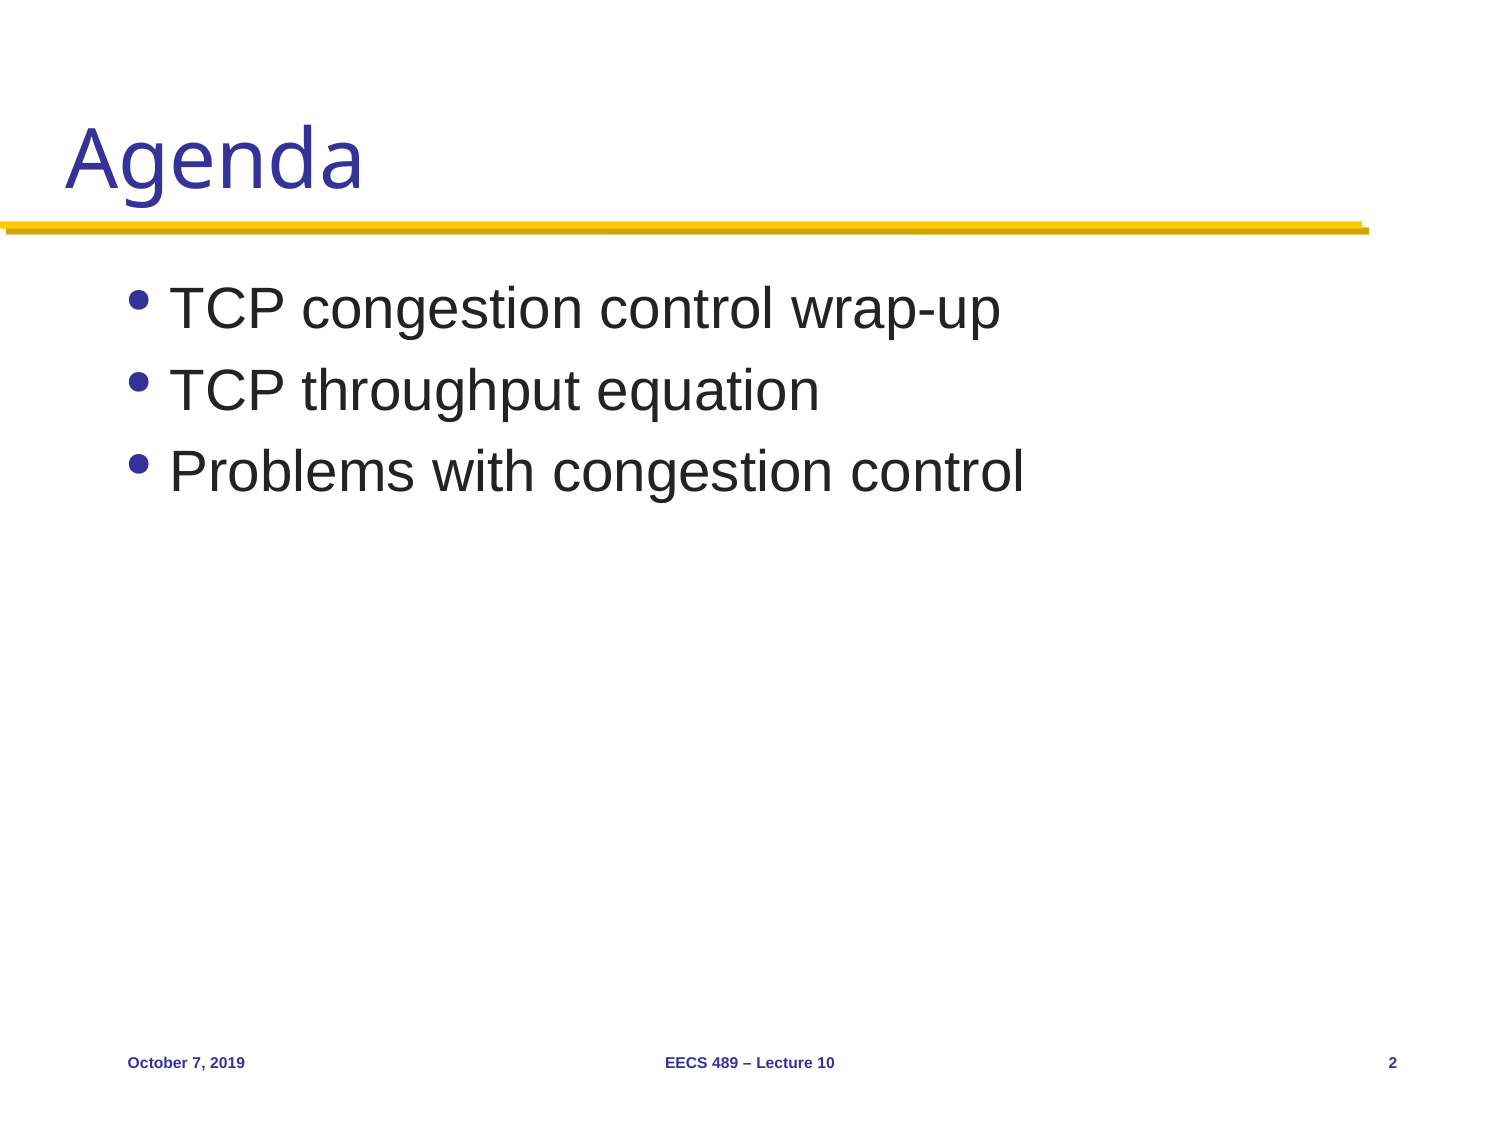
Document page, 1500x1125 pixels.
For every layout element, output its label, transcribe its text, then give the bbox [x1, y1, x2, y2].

list TCP congestion control wrap-up TCP throughput equation Problems with congestion control [112, 262, 1413, 988]
title Agenda [49, 24, 1451, 213]
slide_number 2 [1312, 1024, 1413, 1101]
footer EECS 489 – Lecture 10 [512, 1024, 988, 1101]
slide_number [112, 1024, 426, 1101]
